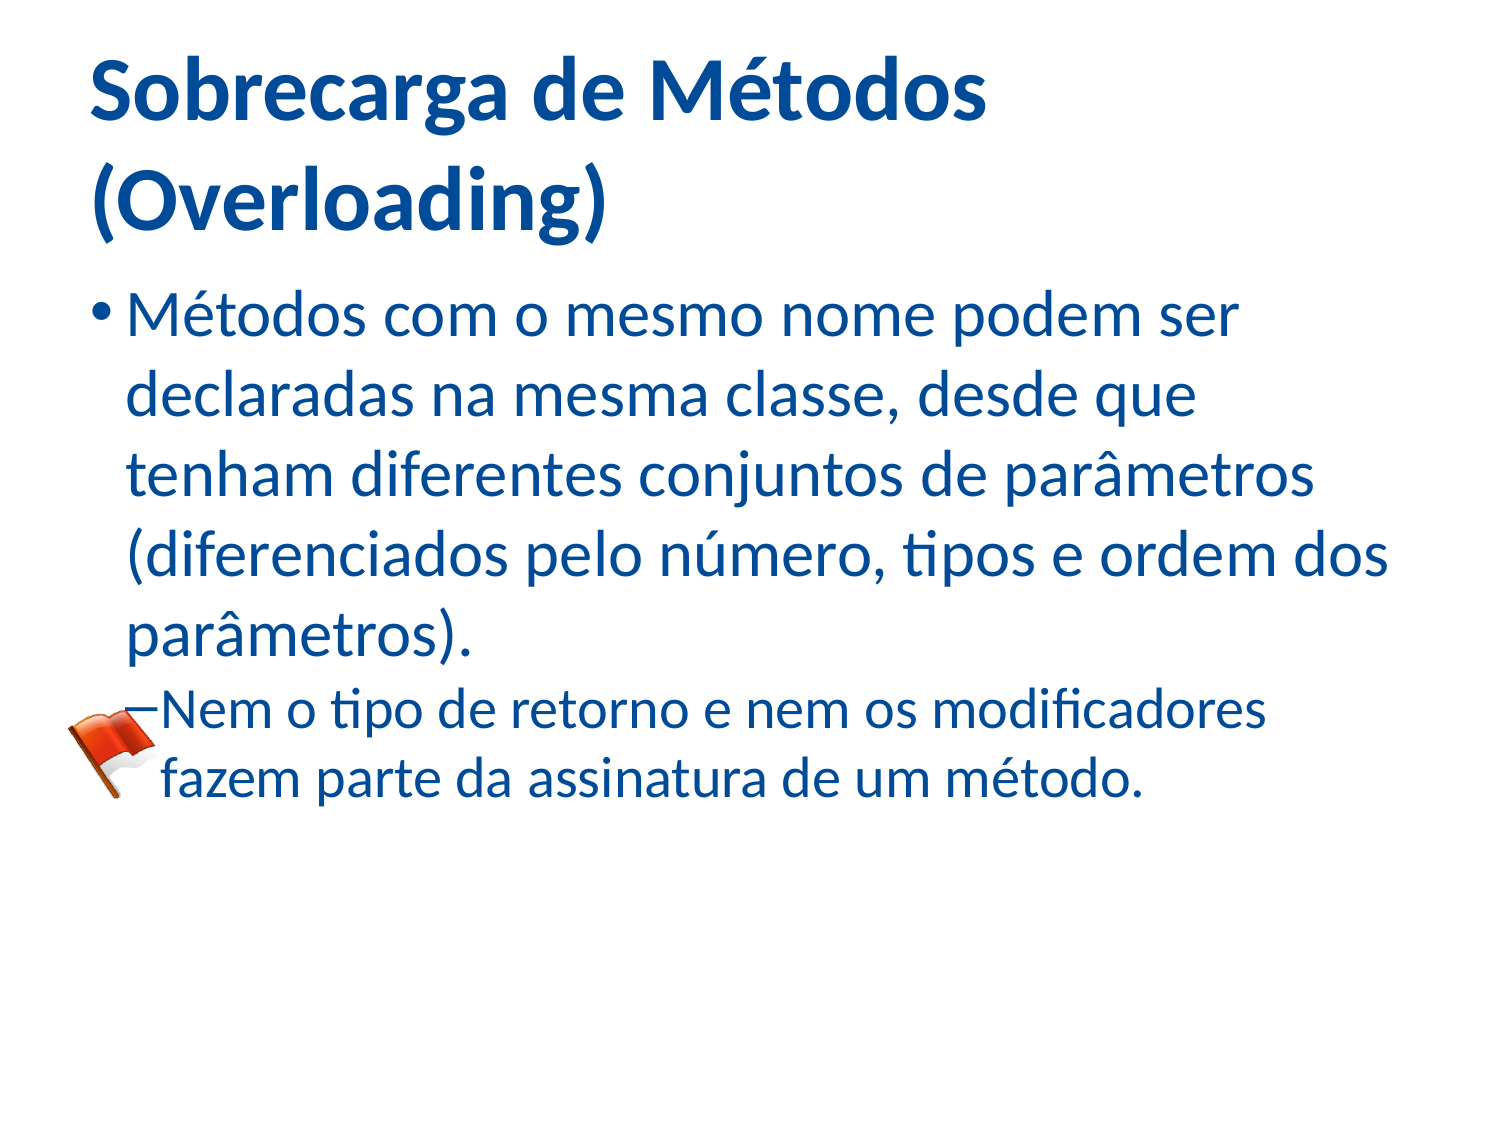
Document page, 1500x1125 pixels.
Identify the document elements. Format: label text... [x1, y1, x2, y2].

text_box Métodos com o mesmo nome podem ser declaradas na mesma classe, desde que tenham diferentes conjuntos de parâmetros (diferenciados pelo número, tipos e ordem dos parâmetros). Nem o tipo de retorno e nem os modificadores fazem parte da assinatura de um método. [75, 262, 1425, 1005]
picture [64, 705, 159, 800]
text_box Sobrecarga de Métodos (Overloading) [75, 45, 1425, 233]
